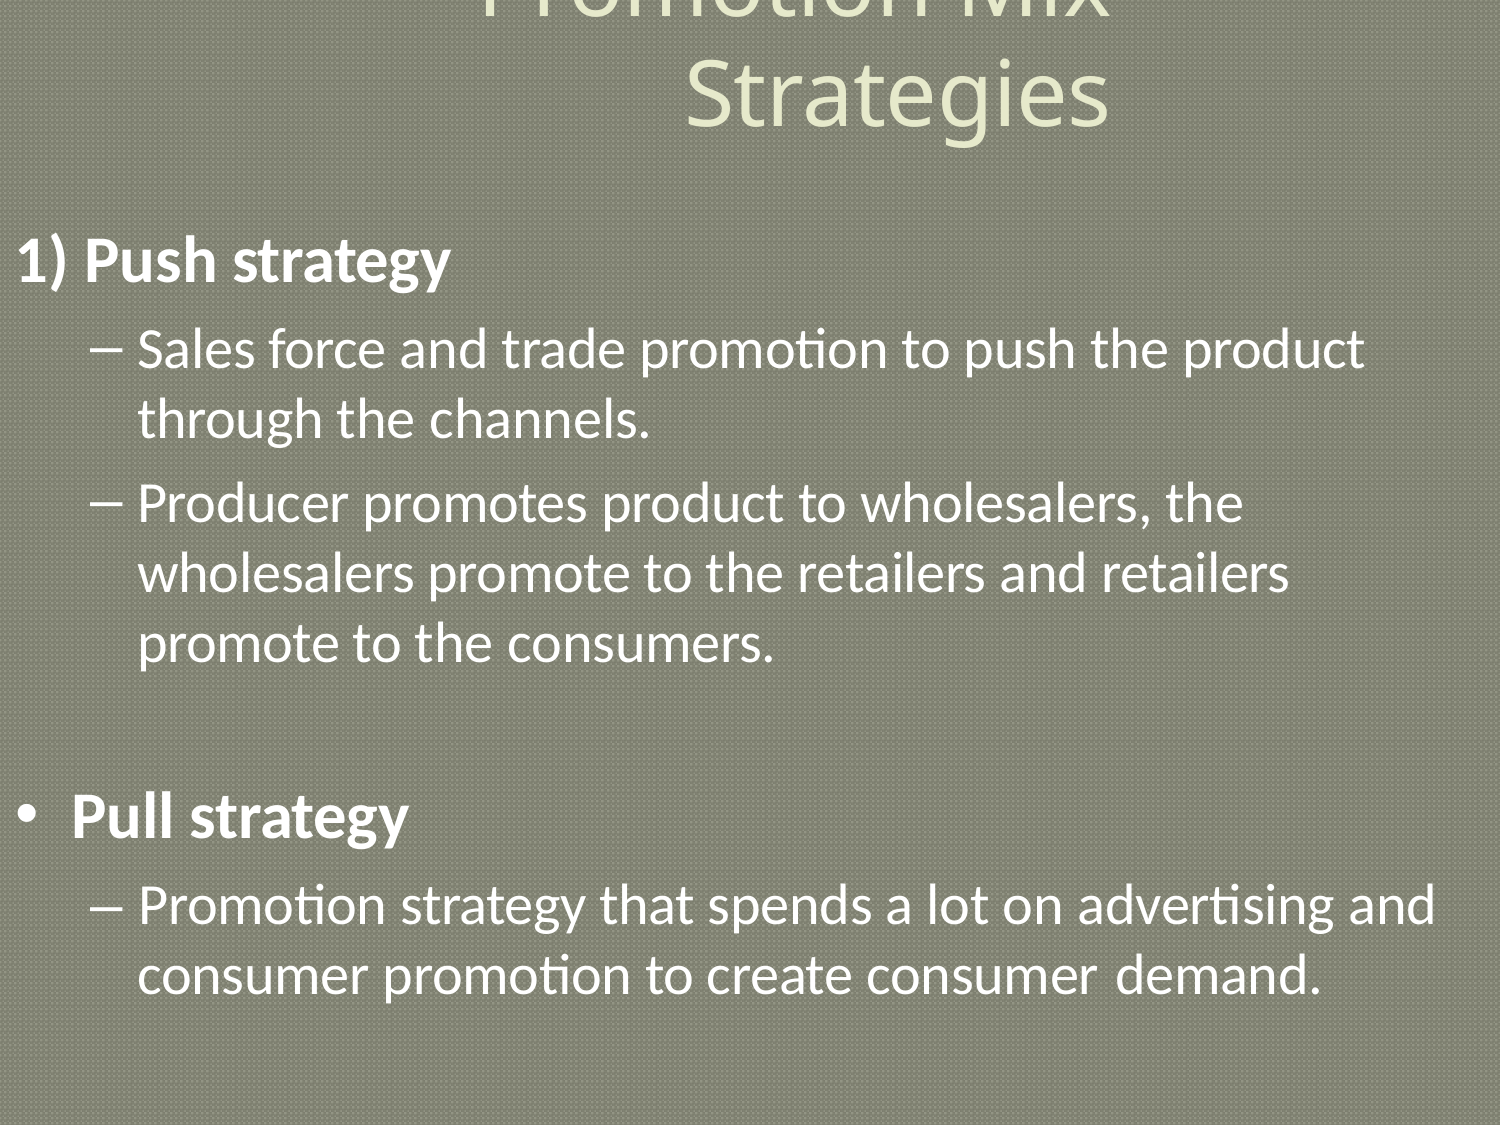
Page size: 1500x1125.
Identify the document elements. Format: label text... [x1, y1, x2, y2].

text_box Push strategy Sales force and trade promotion to push the product through the channels. Producer promotes product to wholesalers, the wholesalers promote to the retailers and retailers promote to the consumers. Pull strategy – Promotion strategy that spends a lot on advertising and consumer promotion to create consumer demand. [12, 197, 1454, 1007]
title Promotion Mix Strategies [162, 0, 1112, 145]
